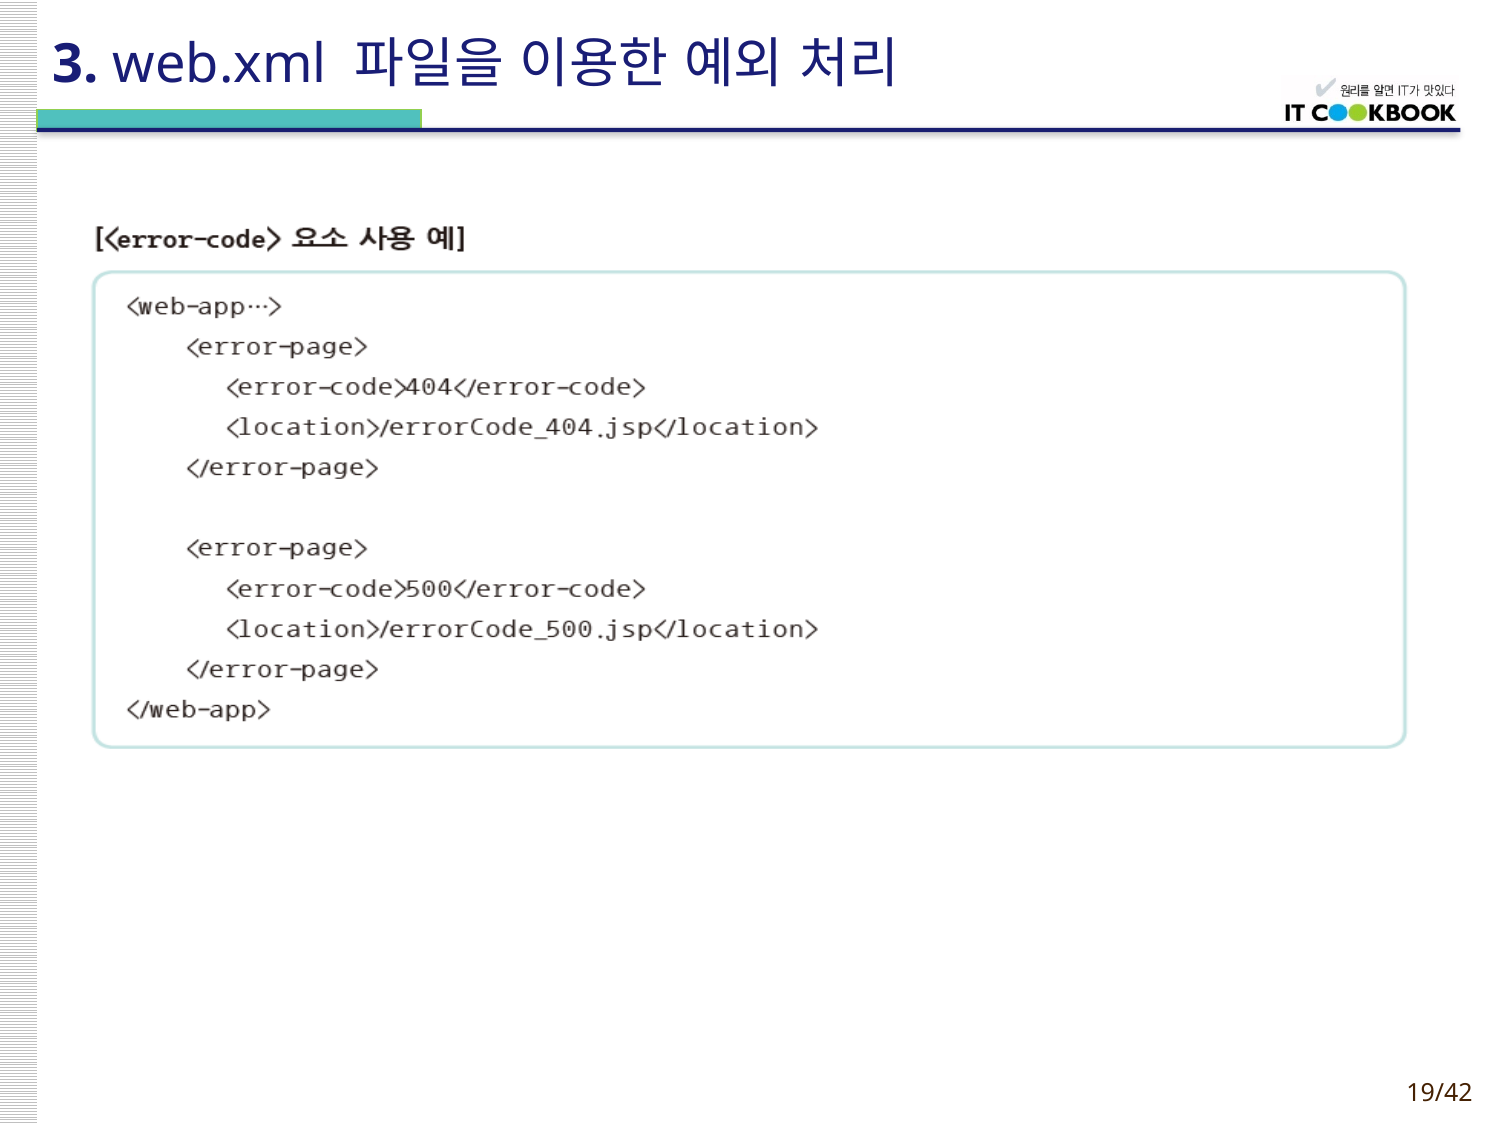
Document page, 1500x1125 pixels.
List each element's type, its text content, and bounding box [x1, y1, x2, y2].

picture [76, 219, 1420, 759]
title 3. web.xml 파일을 이용한 예외 처리 [37, 13, 1278, 109]
picture [1281, 75, 1459, 123]
